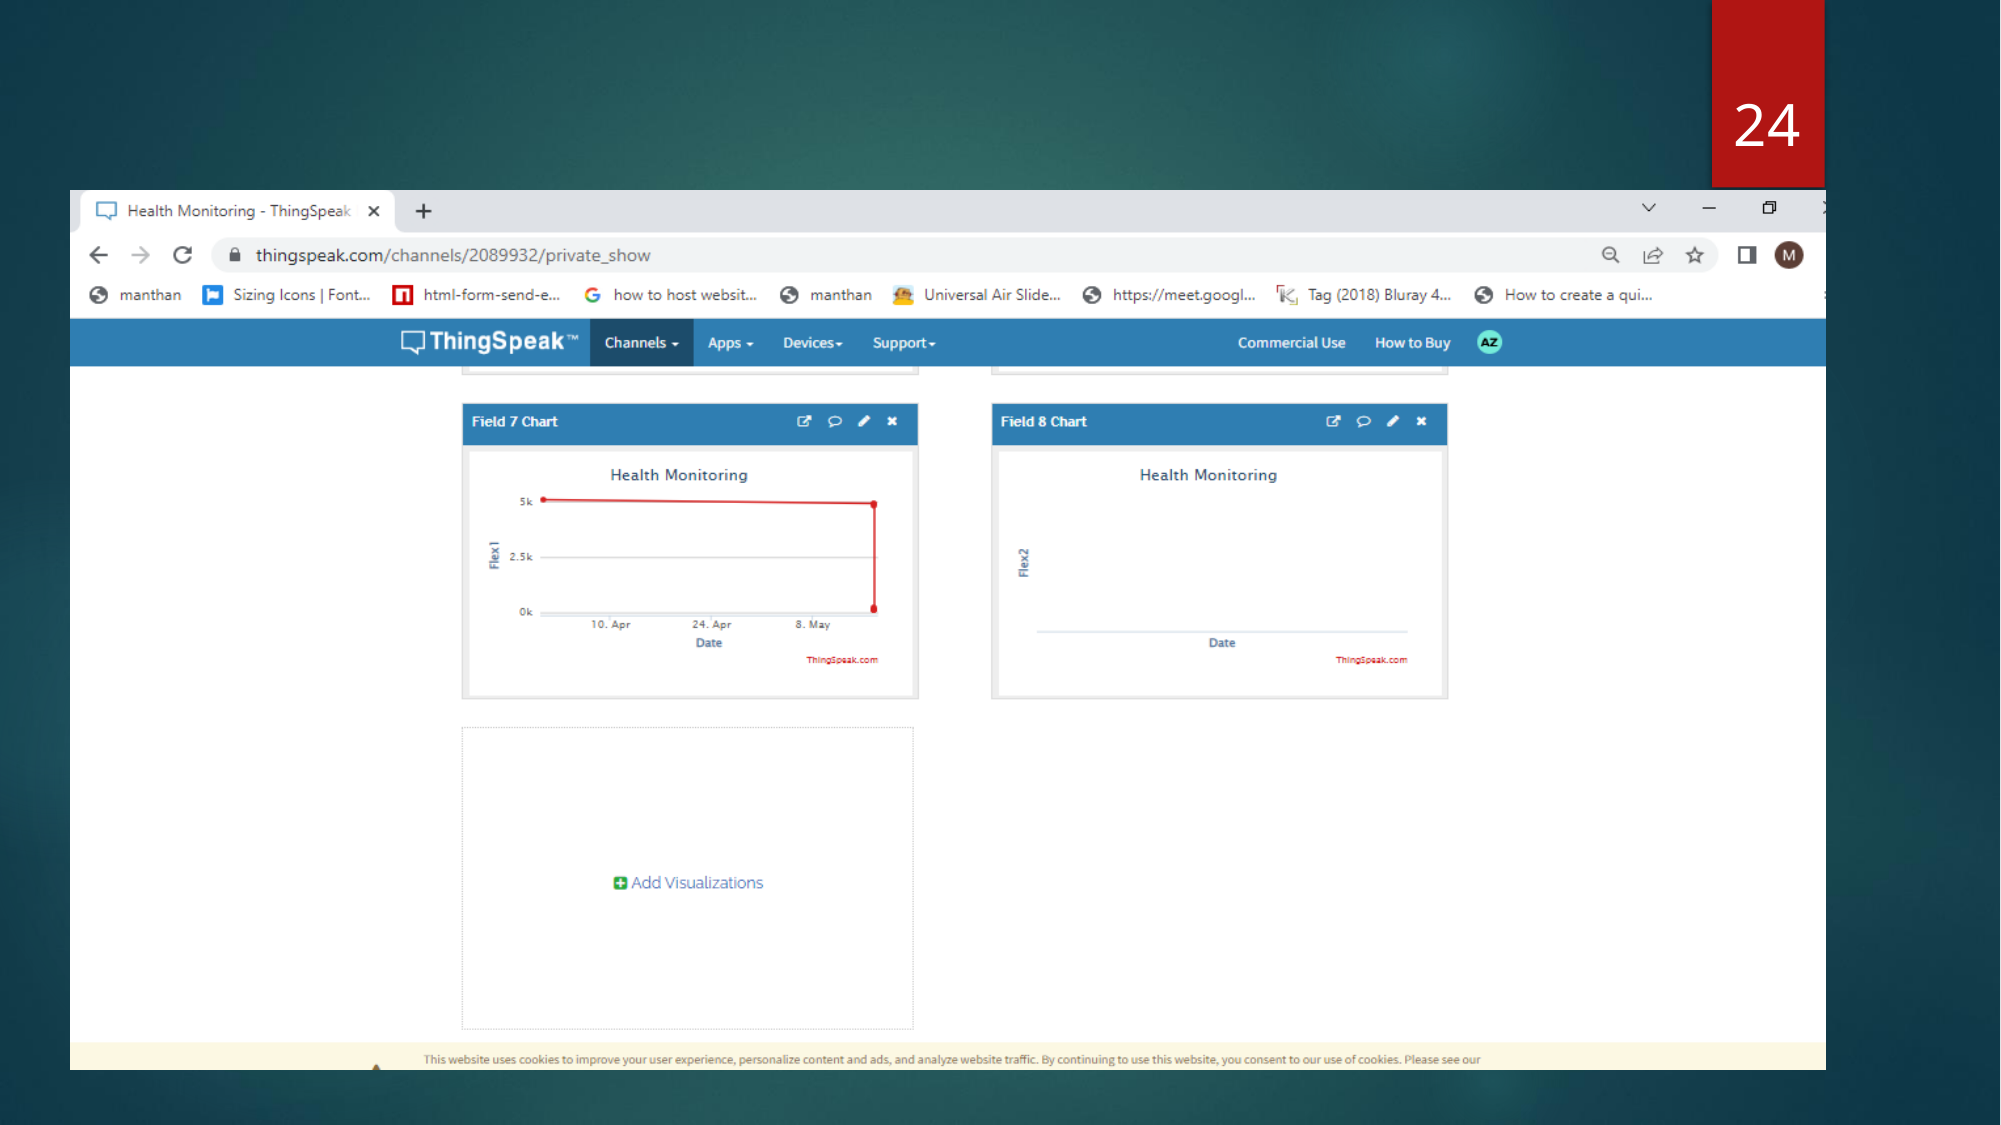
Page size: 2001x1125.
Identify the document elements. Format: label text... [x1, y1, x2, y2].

picture [0, 0, 2001, 1125]
slide_number 24 [1698, 48, 1836, 175]
